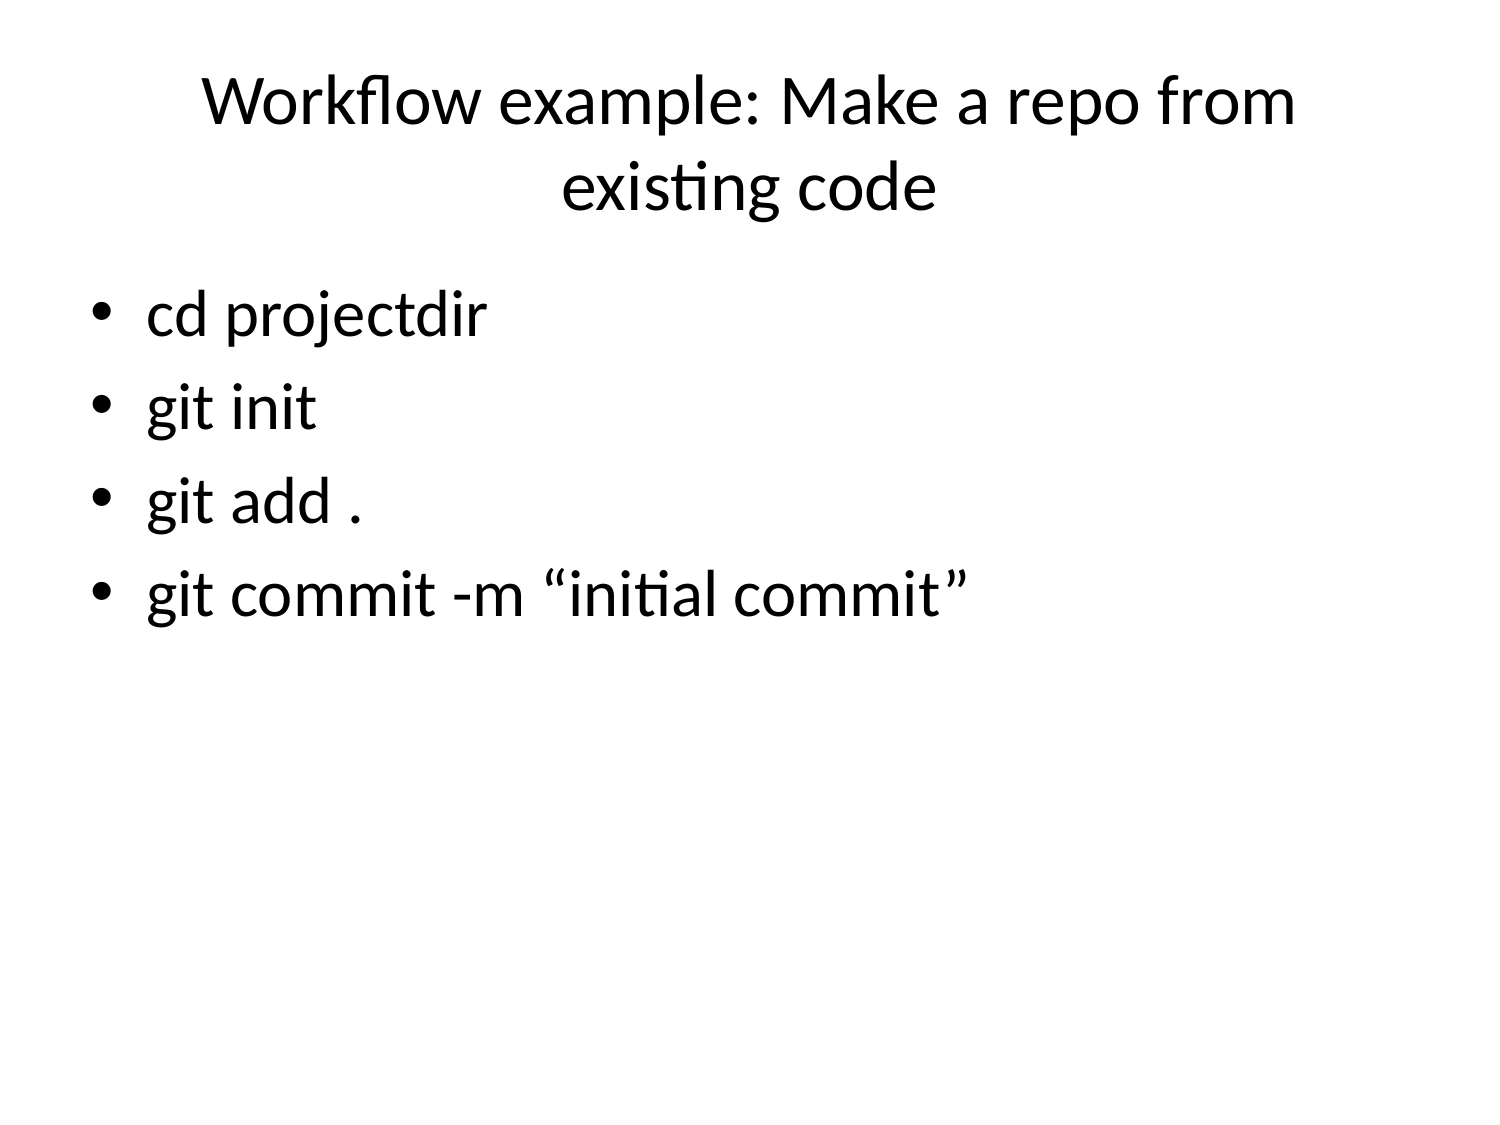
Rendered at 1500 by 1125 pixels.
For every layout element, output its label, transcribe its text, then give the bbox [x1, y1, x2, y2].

title Workflow example: Make a repo from existing code [75, 45, 1425, 233]
list cd projectdir git init git add . git commit -m “initial commit” [75, 262, 1425, 1005]
